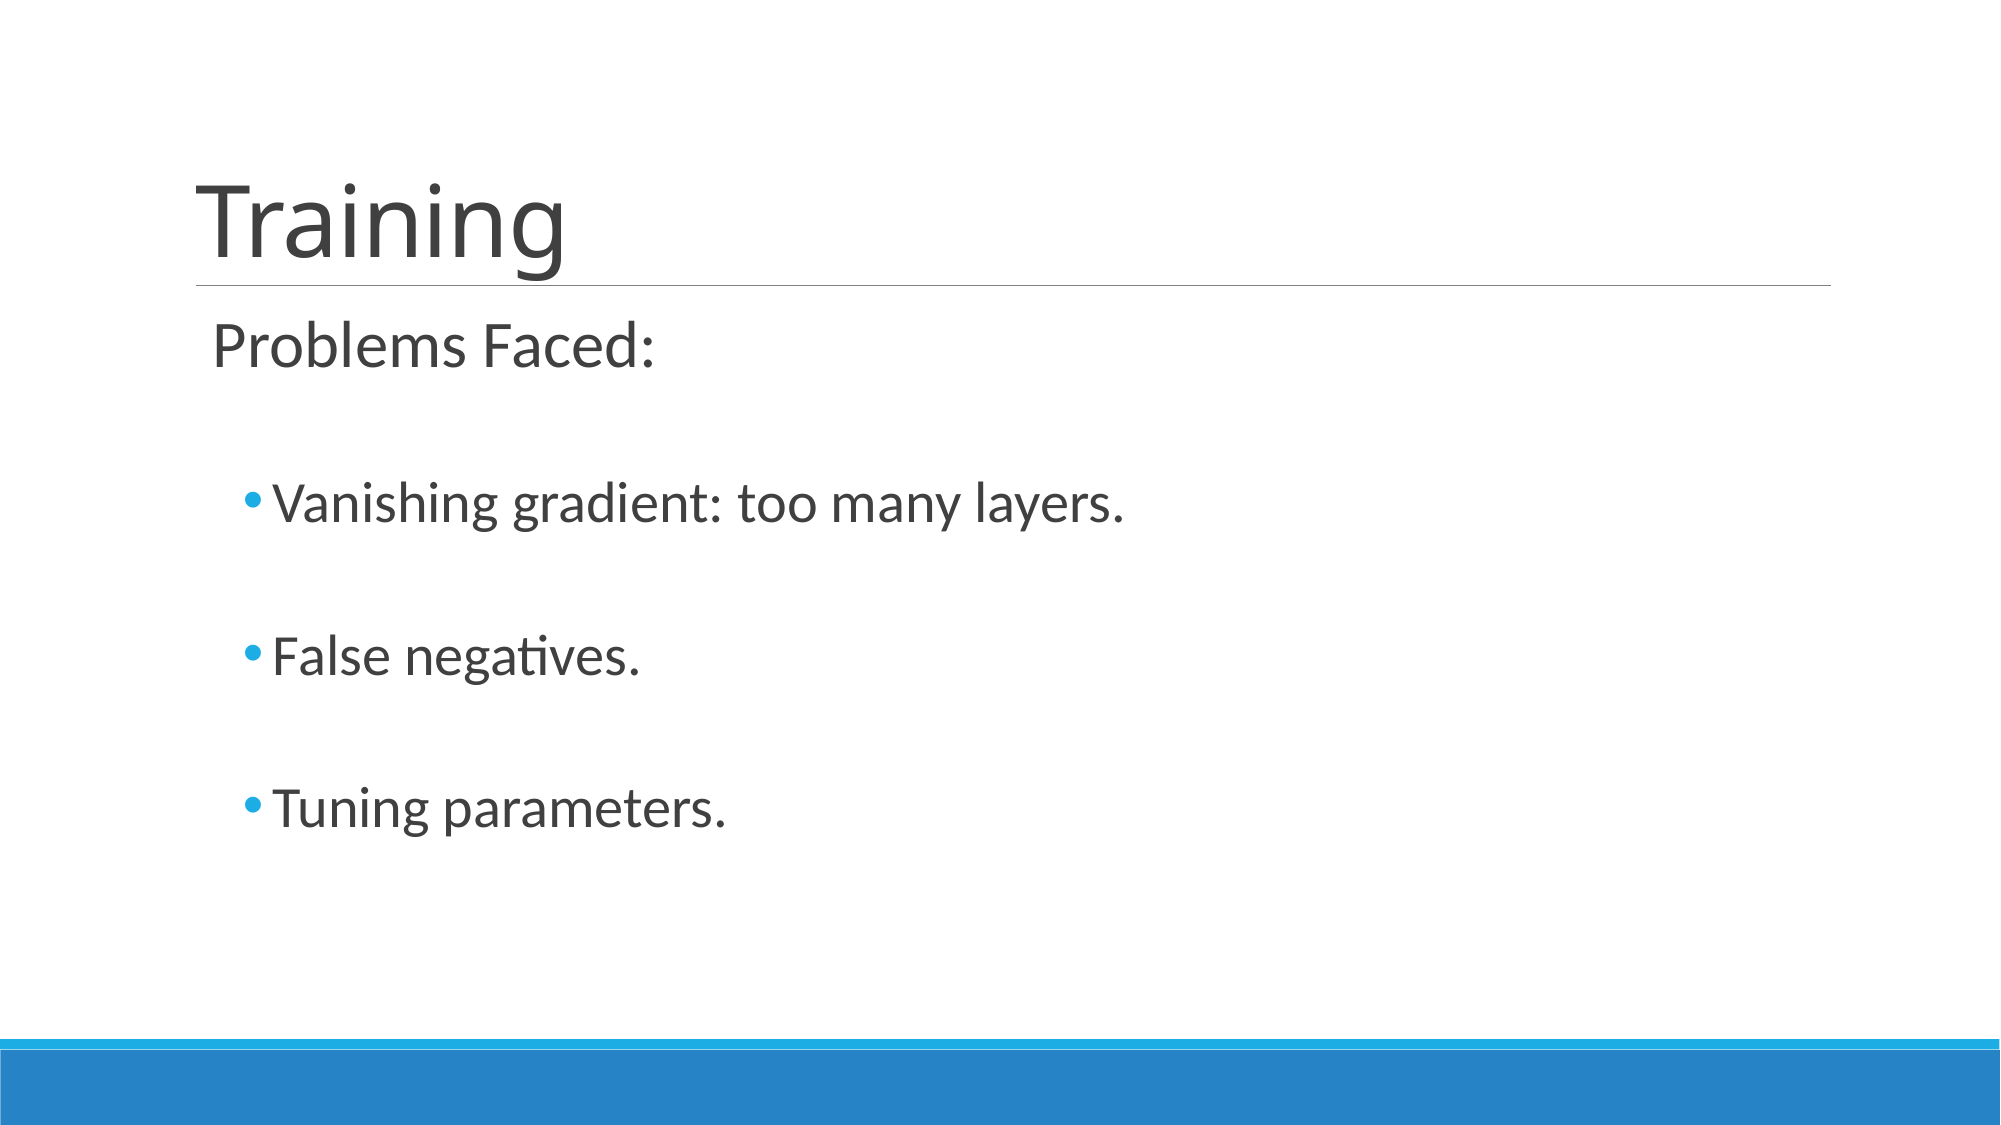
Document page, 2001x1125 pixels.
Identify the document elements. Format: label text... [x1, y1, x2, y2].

list Problems Faced: Vanishing gradient: too many layers. False negatives. Tuning parameters. [180, 302, 1830, 963]
title Training [180, 47, 1830, 285]
